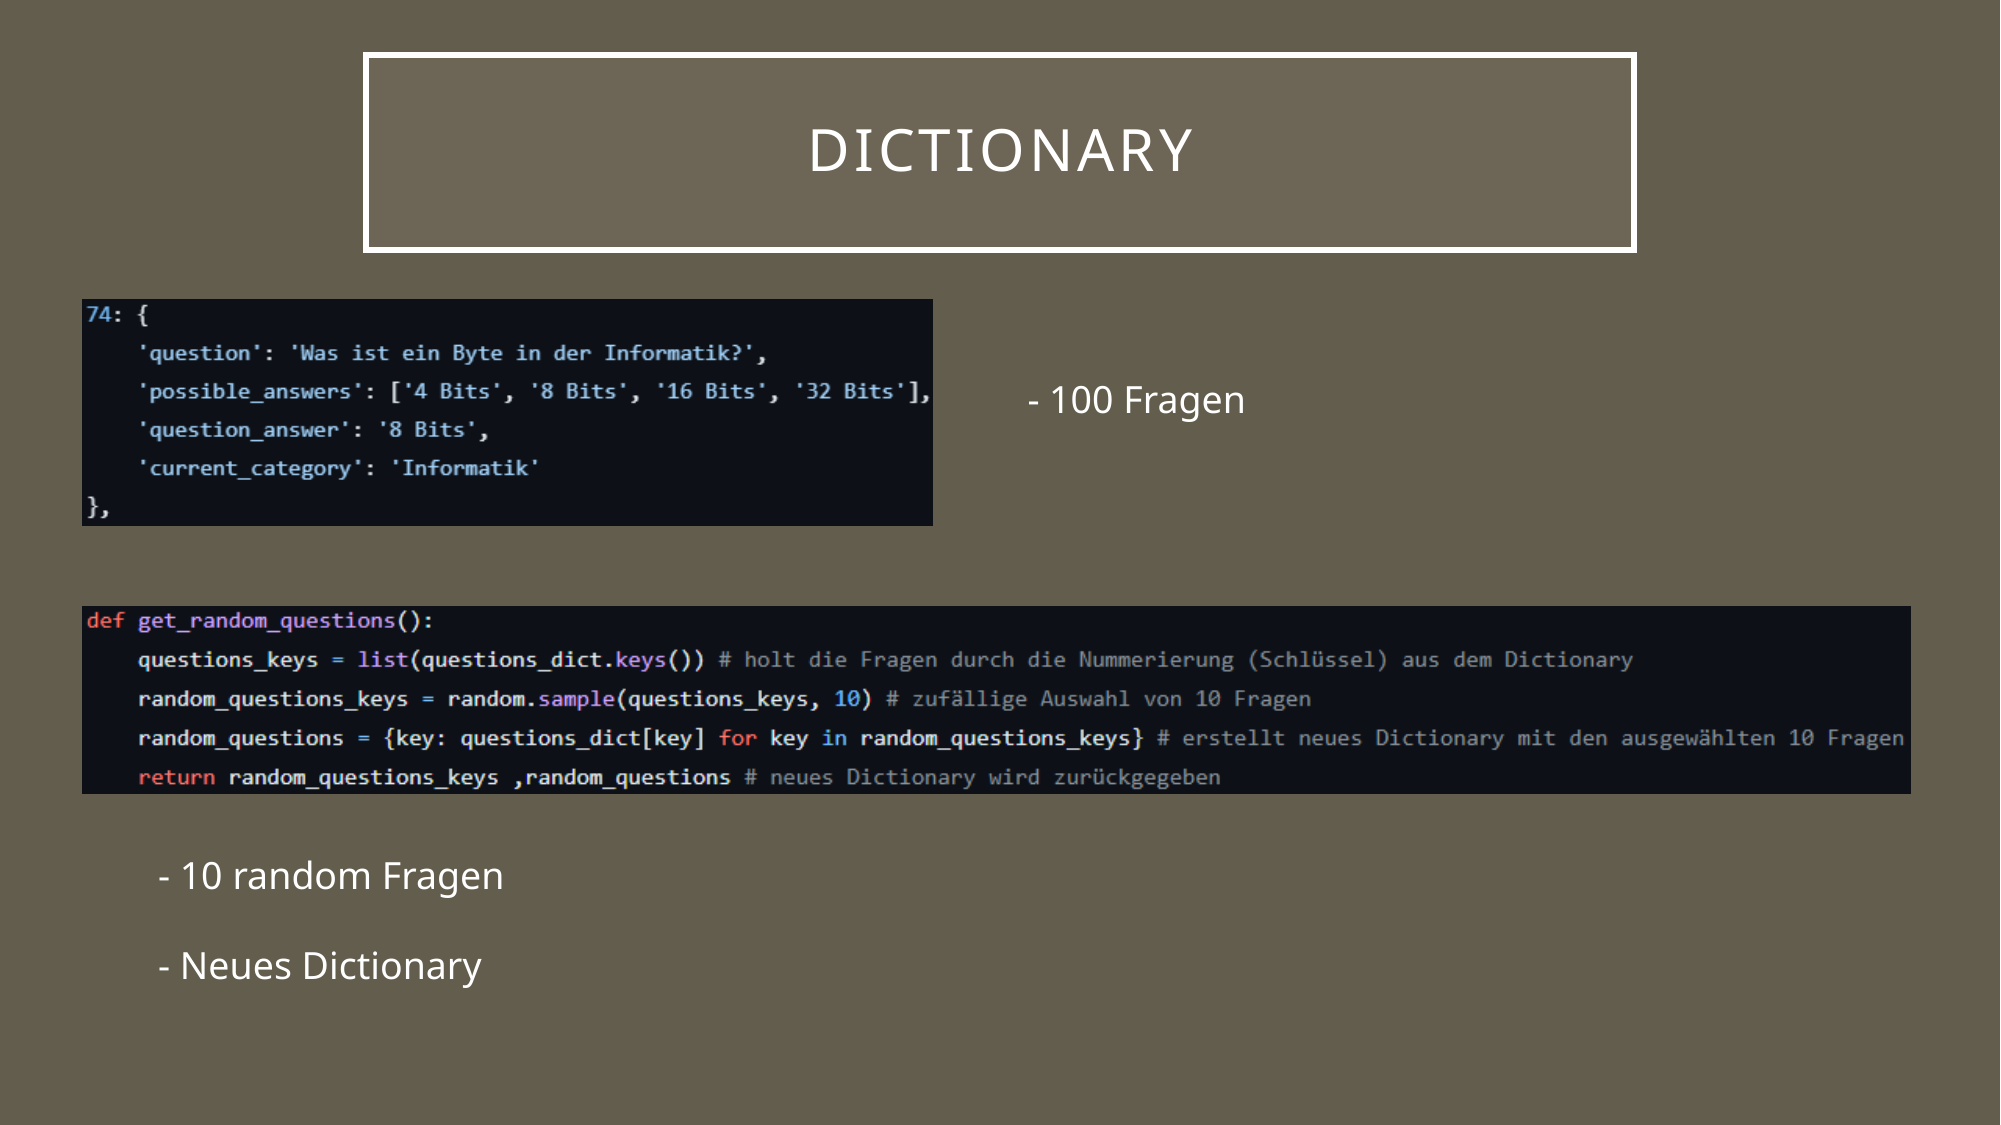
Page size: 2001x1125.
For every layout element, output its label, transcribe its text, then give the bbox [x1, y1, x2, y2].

list - 100 Fragen [1012, 368, 1863, 458]
title Dictionary [363, 52, 1637, 253]
picture [82, 606, 1911, 794]
text_box - 10 random Fragen - Neues Dictionary [143, 844, 720, 1040]
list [82, 299, 933, 526]
